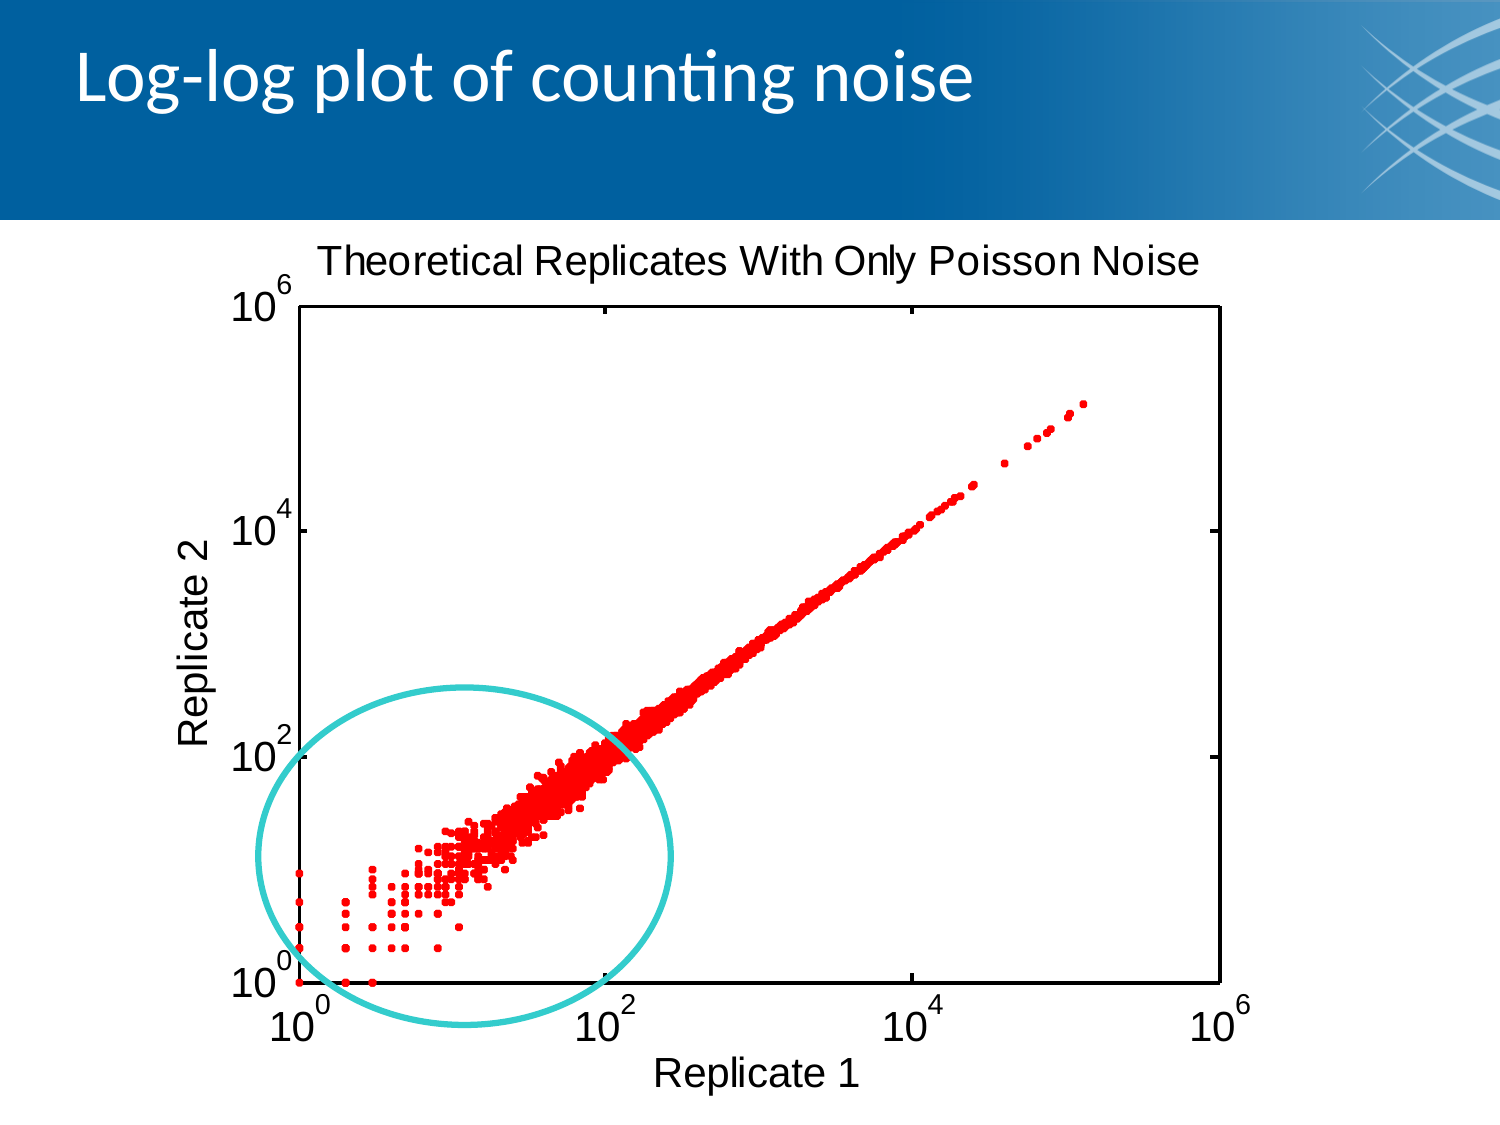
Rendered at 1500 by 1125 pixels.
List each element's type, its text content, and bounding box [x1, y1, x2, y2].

picture [145, 237, 1334, 1102]
title Log-log plot of counting noise [75, 37, 1238, 218]
picture [0, 0, 1500, 220]
